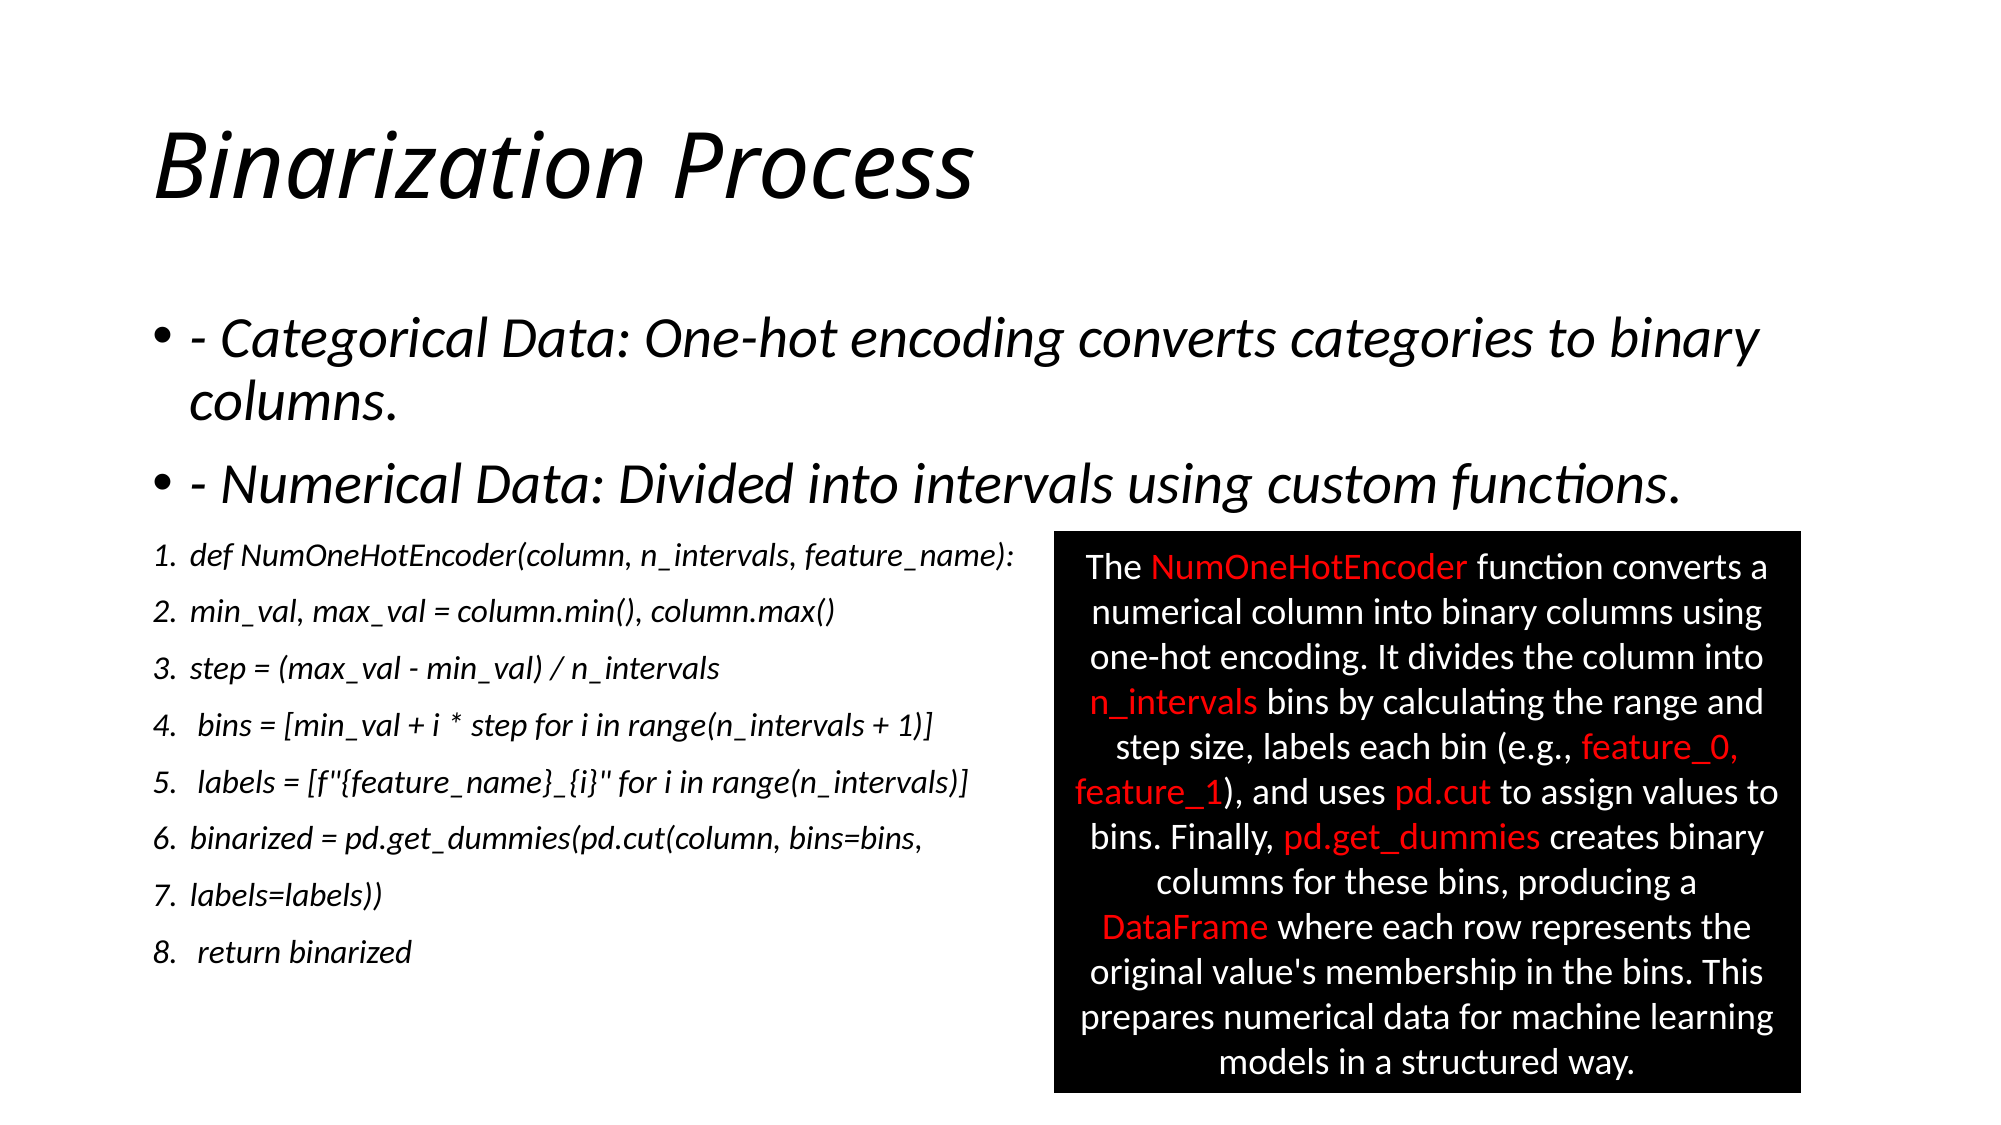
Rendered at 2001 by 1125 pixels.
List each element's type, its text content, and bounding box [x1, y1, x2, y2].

list - Categorical Data: One-hot encoding converts categories to binary columns. - Numerical Data: Divided into intervals using custom functions. def NumOneHotEncoder(column, n_intervals, feature_name): min_val, max_val = column.min(), column.max() step = (max_val - min_val) / n_intervals bins = [min_val + i * step for i in range(n_intervals + 1)] labels = [f"{feature_name}_{i}" for i in range(n_intervals)] binarized = pd.get_dummies(pd.cut(column, bins=bins, labels=labels)) return binarized [137, 299, 1863, 1014]
text_box The NumOneHotEncoder function converts a numerical column into binary columns using one-hot encoding. It divides the column into n_intervals bins by calculating the range and step size, labels each bin (e.g., feature_0, feature_1), and uses pd.cut to assign values to bins. Finally, pd.get_dummies creates binary columns for these bins, producing a DataFrame where each row represents the original value's membership in the bins. This prepares numerical data for machine learning models in a structured way. [1054, 531, 1801, 1093]
title Binarization Process [137, 59, 1863, 278]
